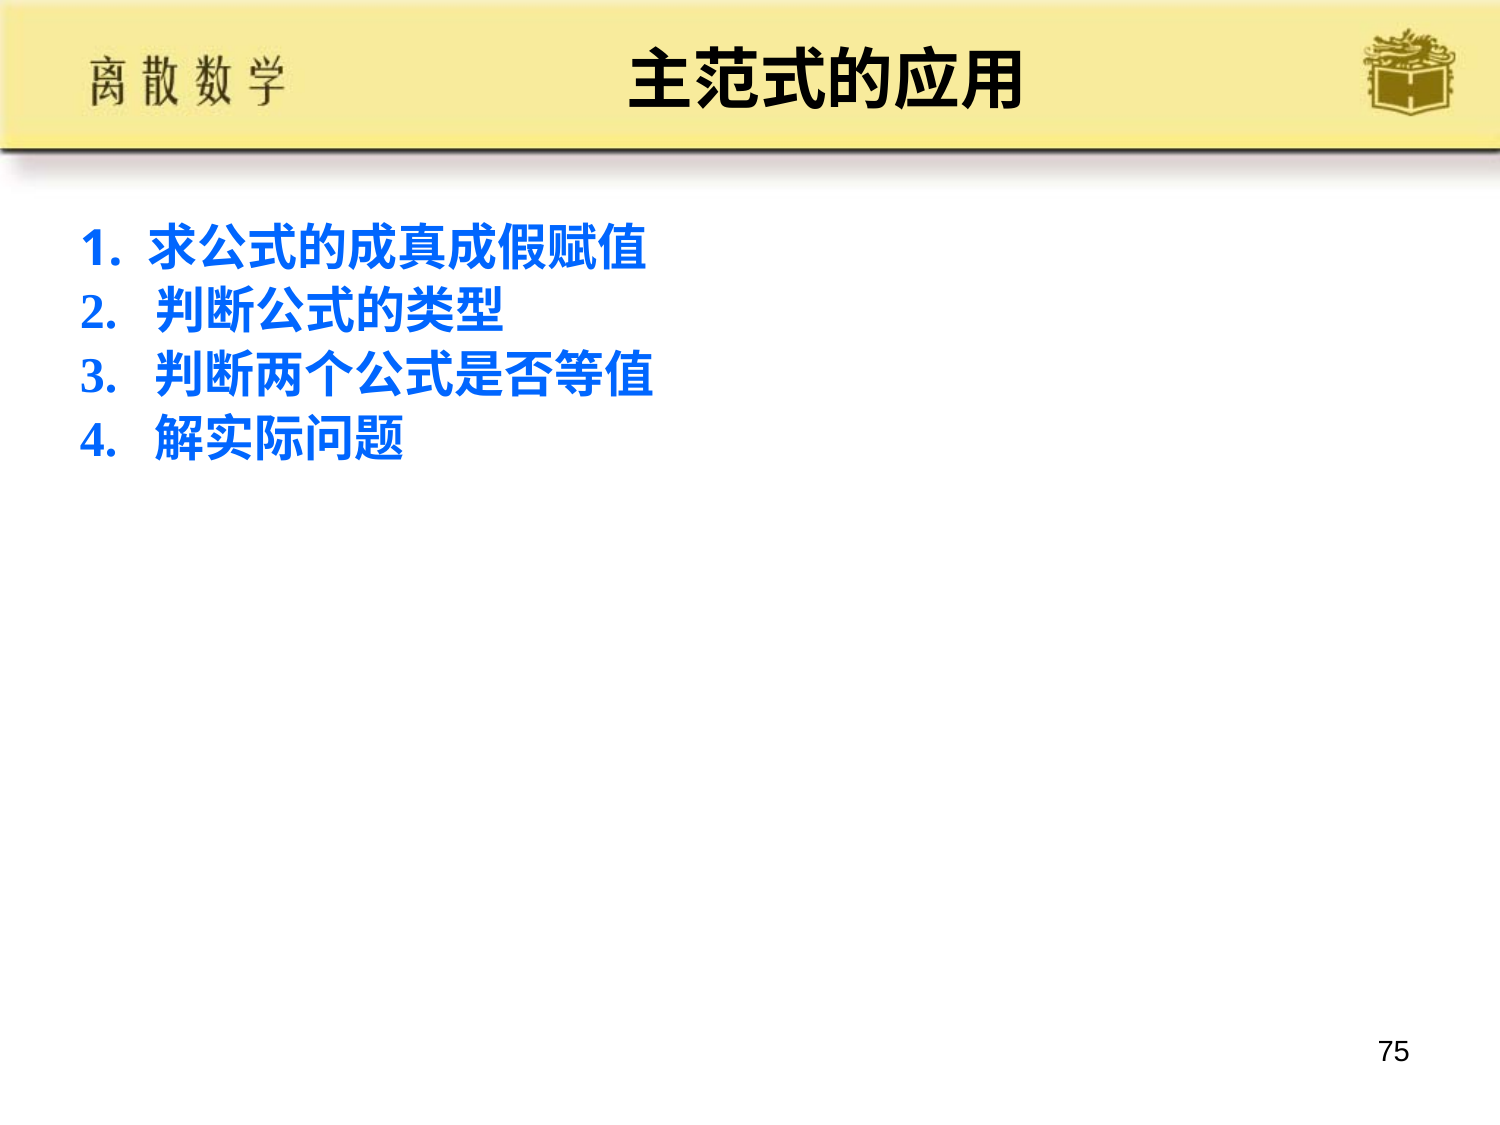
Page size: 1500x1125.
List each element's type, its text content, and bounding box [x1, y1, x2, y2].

slide_number 75 [1074, 1024, 1425, 1103]
picture [0, 0, 1500, 1125]
title 主范式的应用 [324, 42, 1329, 112]
list 1. 求公式的成真成假赋值 2. 判断公式的类型 3. 判断两个公式是否等值 4. 解实际问题 [64, 208, 1415, 1047]
